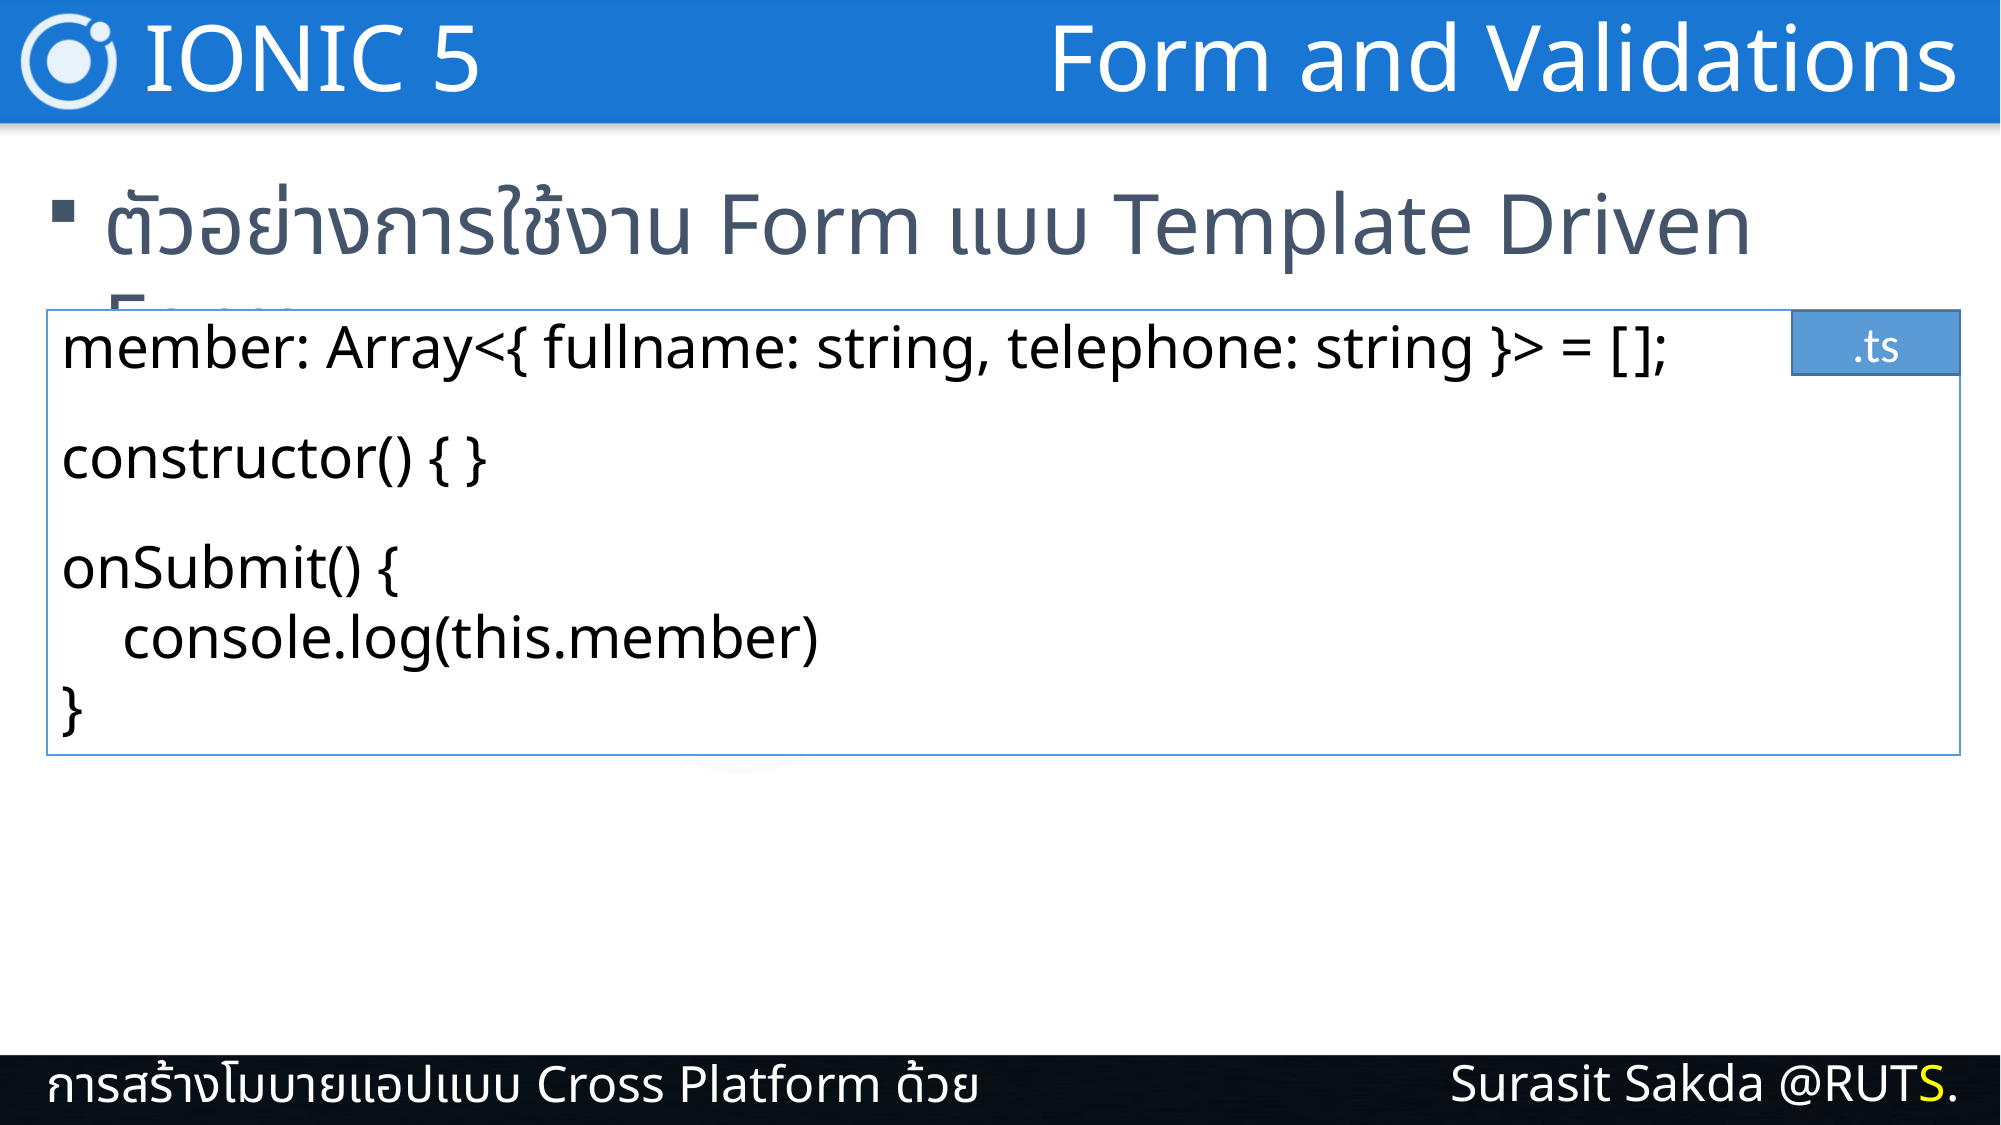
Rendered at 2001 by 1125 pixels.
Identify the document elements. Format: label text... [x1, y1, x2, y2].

picture [0, 0, 2001, 1125]
text_box IONIC 5 [144, 0, 551, 110]
text_box member: Array<{ fullname: string, telephone: string }> = [ ]; constructor() { } onSubmit() { console.log(this.member) } [46, 309, 1961, 756]
text_box .ts [1791, 310, 1961, 376]
text_box ตัวอย่างการใช้งาน Form แบบ Template Driven Form [46, 170, 1960, 309]
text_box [46, 1051, 1960, 1113]
text_box Form and Validations [551, 0, 1960, 110]
